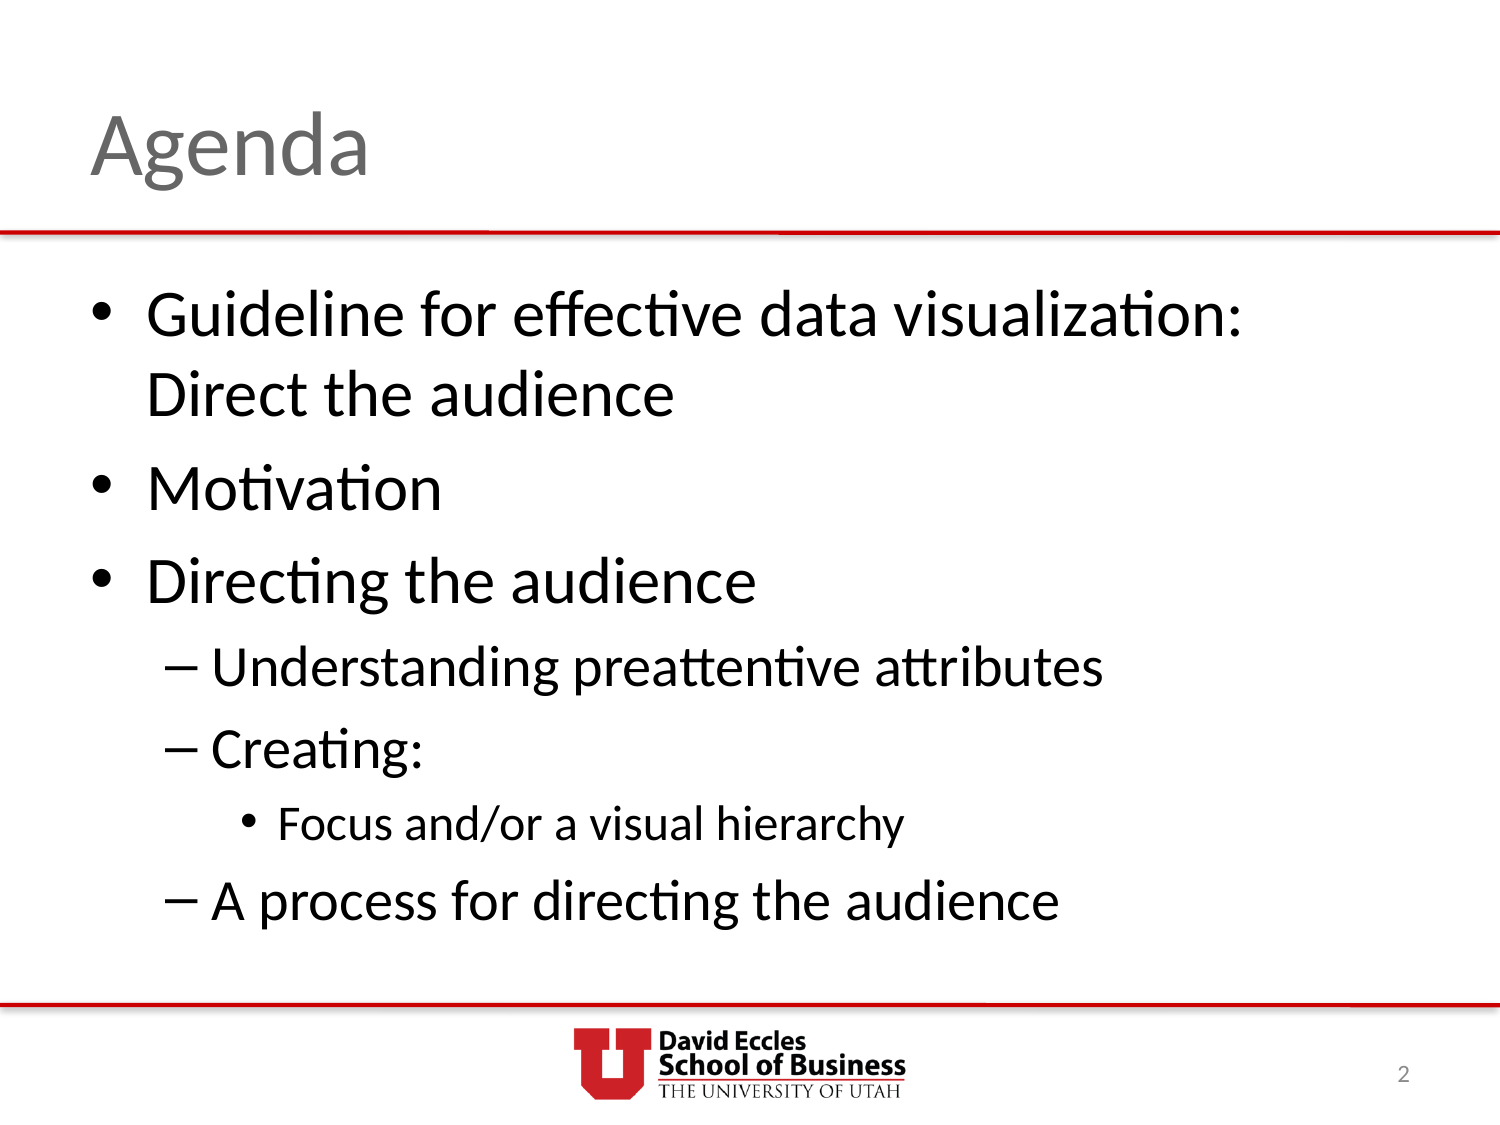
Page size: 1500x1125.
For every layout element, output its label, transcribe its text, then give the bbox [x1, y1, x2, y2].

slide_number 2 [1074, 1042, 1425, 1103]
list Guideline for effective data visualization: Direct the audience Motivation Directing the audience Understanding preattentive attributes Creating: Focus and/or a visual hierarchy A process for directing the audience [75, 262, 1425, 1005]
title Agenda [75, 45, 1425, 233]
picture [573, 1026, 907, 1102]
